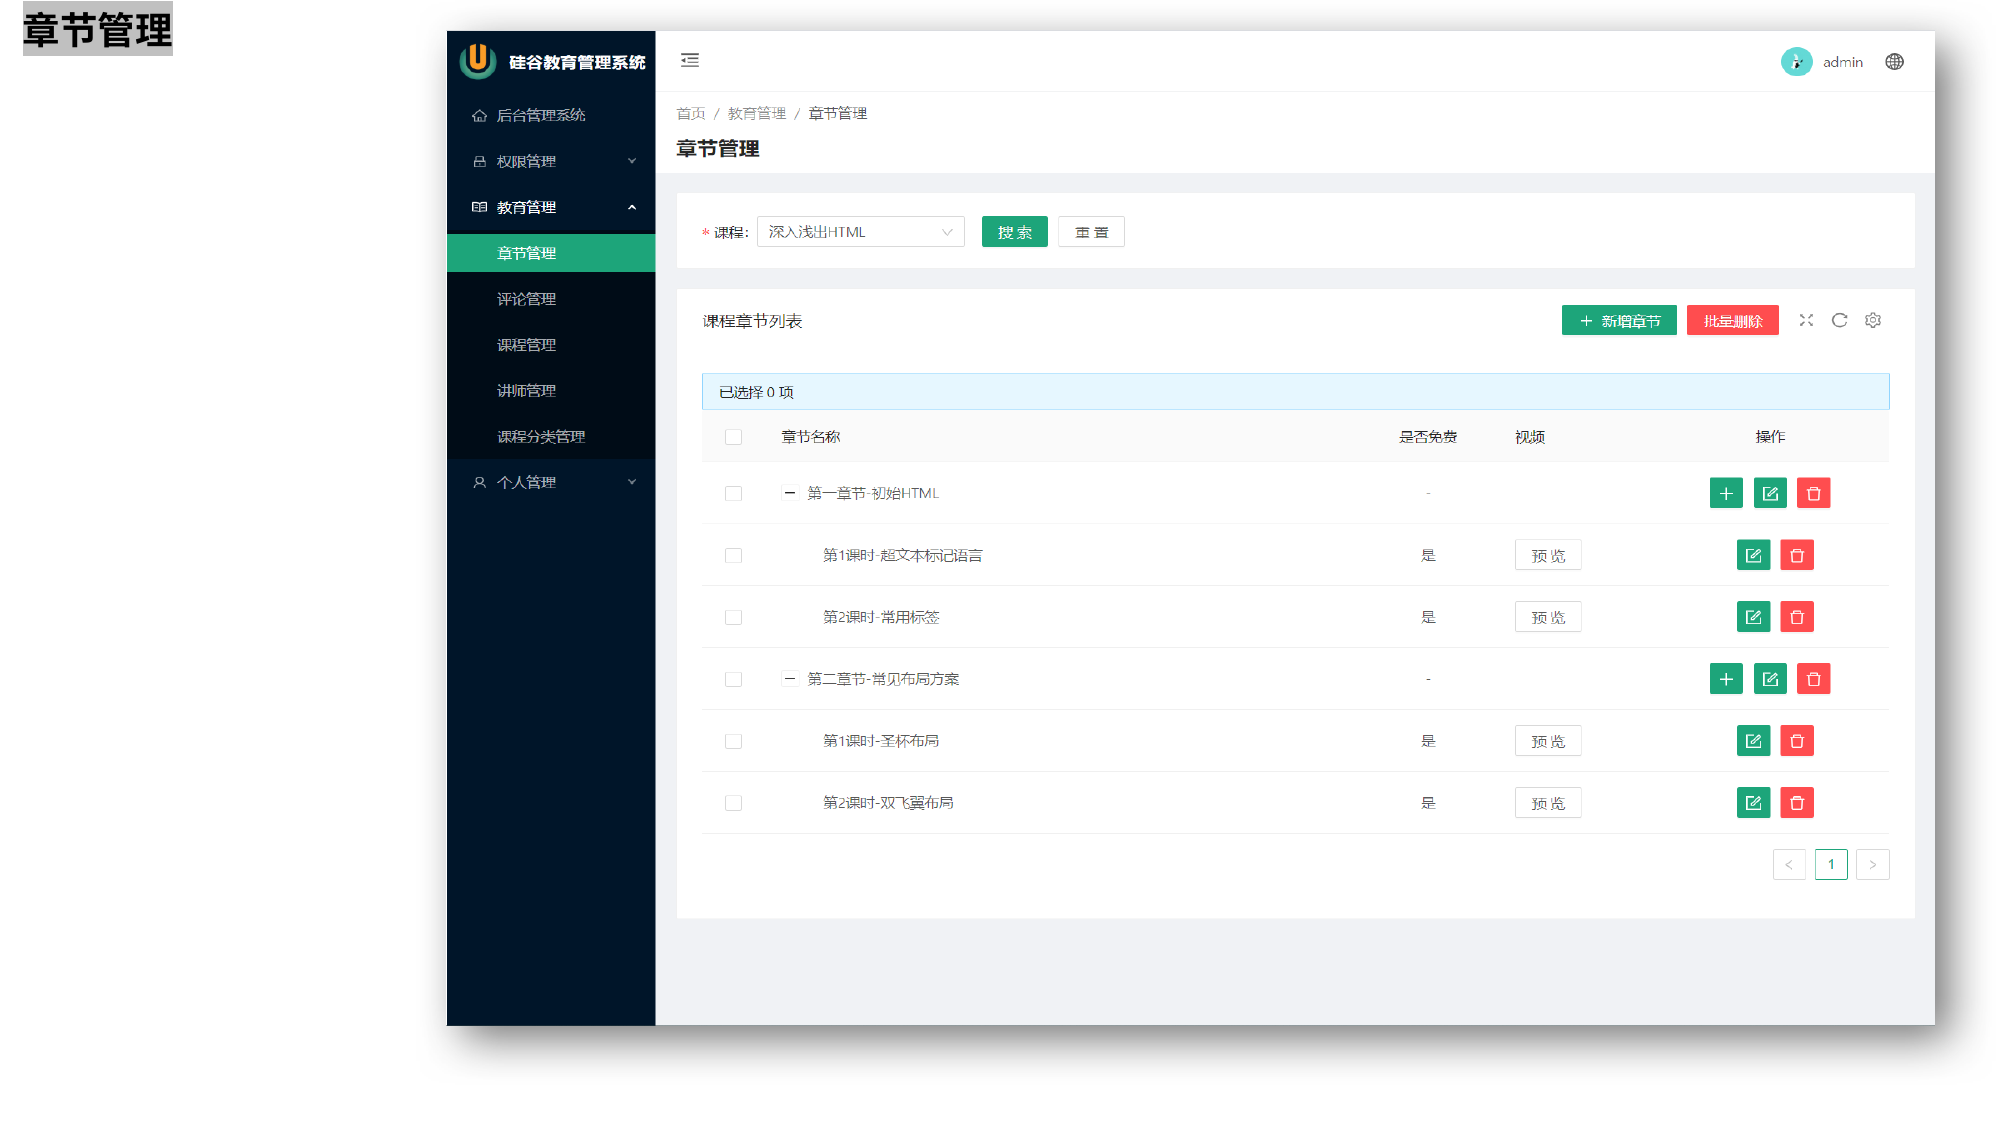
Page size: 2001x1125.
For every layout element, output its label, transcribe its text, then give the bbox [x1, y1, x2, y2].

text_box 章节管理 [8, 0, 188, 60]
picture [446, 30, 1935, 1026]
